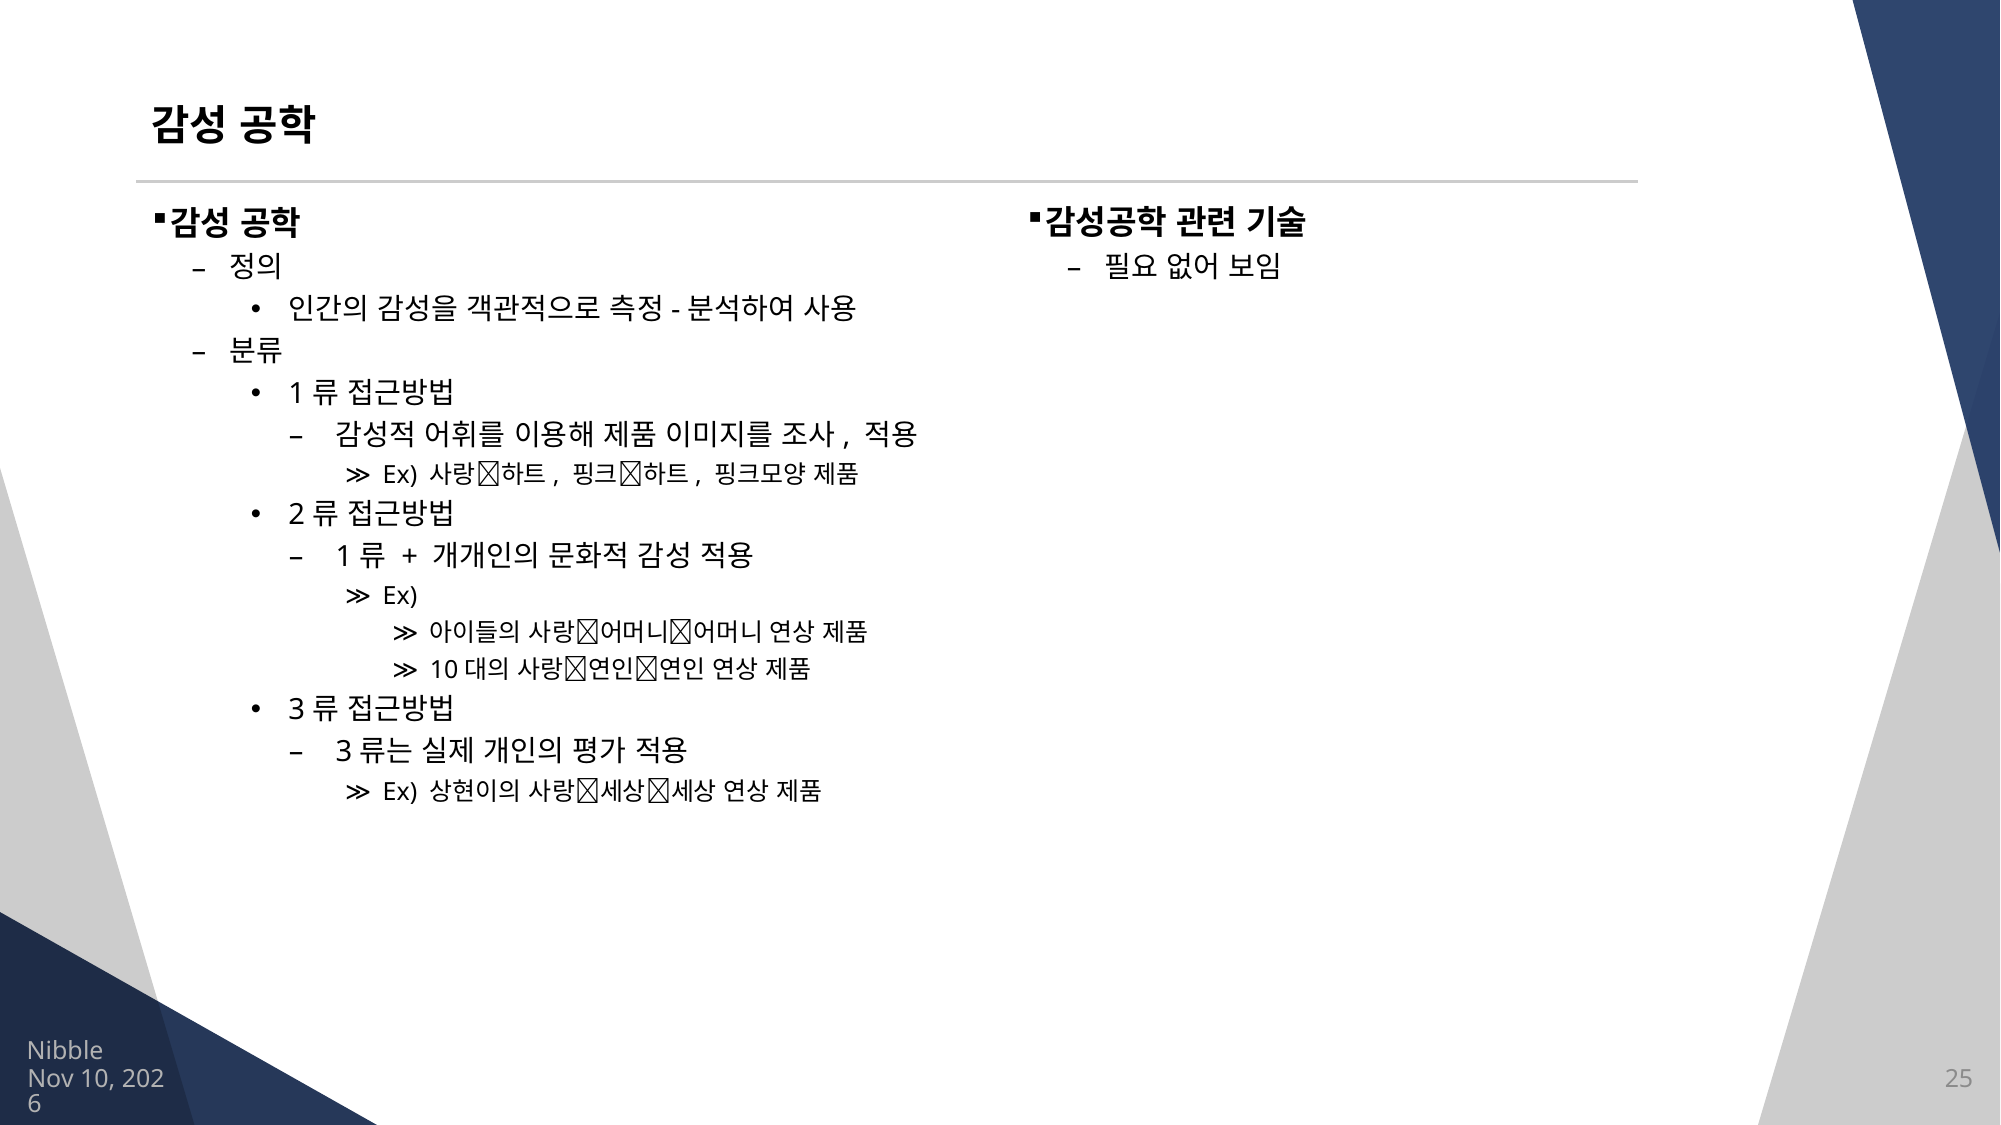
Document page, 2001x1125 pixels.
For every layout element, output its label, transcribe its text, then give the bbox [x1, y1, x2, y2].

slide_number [12, 1049, 190, 1110]
footer Nibble [11, 1020, 248, 1080]
list 감성공학 관련 기술 필요 없어 보임 [1012, 198, 1863, 1020]
title 감성 공학 [135, 72, 1861, 182]
list 감성 공학 정의 인간의 감성을 객관적으로 측정-분석하여 사용 분류 1류 접근방법 감성적 어휘를 이용해 제품 이미지를 조사, 적용 Ex) 사랑하트, 핑크하트, 핑크모양 제품 2류 접근방법 1류 + 개개인의 문화적 감성 적용 Ex) 아이들의 사랑어머니어머니 연상 제품 10대의 사랑연인연인 연상 제품 3류 접근방법 3류는 실제 개인의 평가 적용 Ex) 상현이의 사랑세상세상 연상 제품 [137, 199, 988, 1021]
slide_number 25 [1923, 1050, 1989, 1110]
